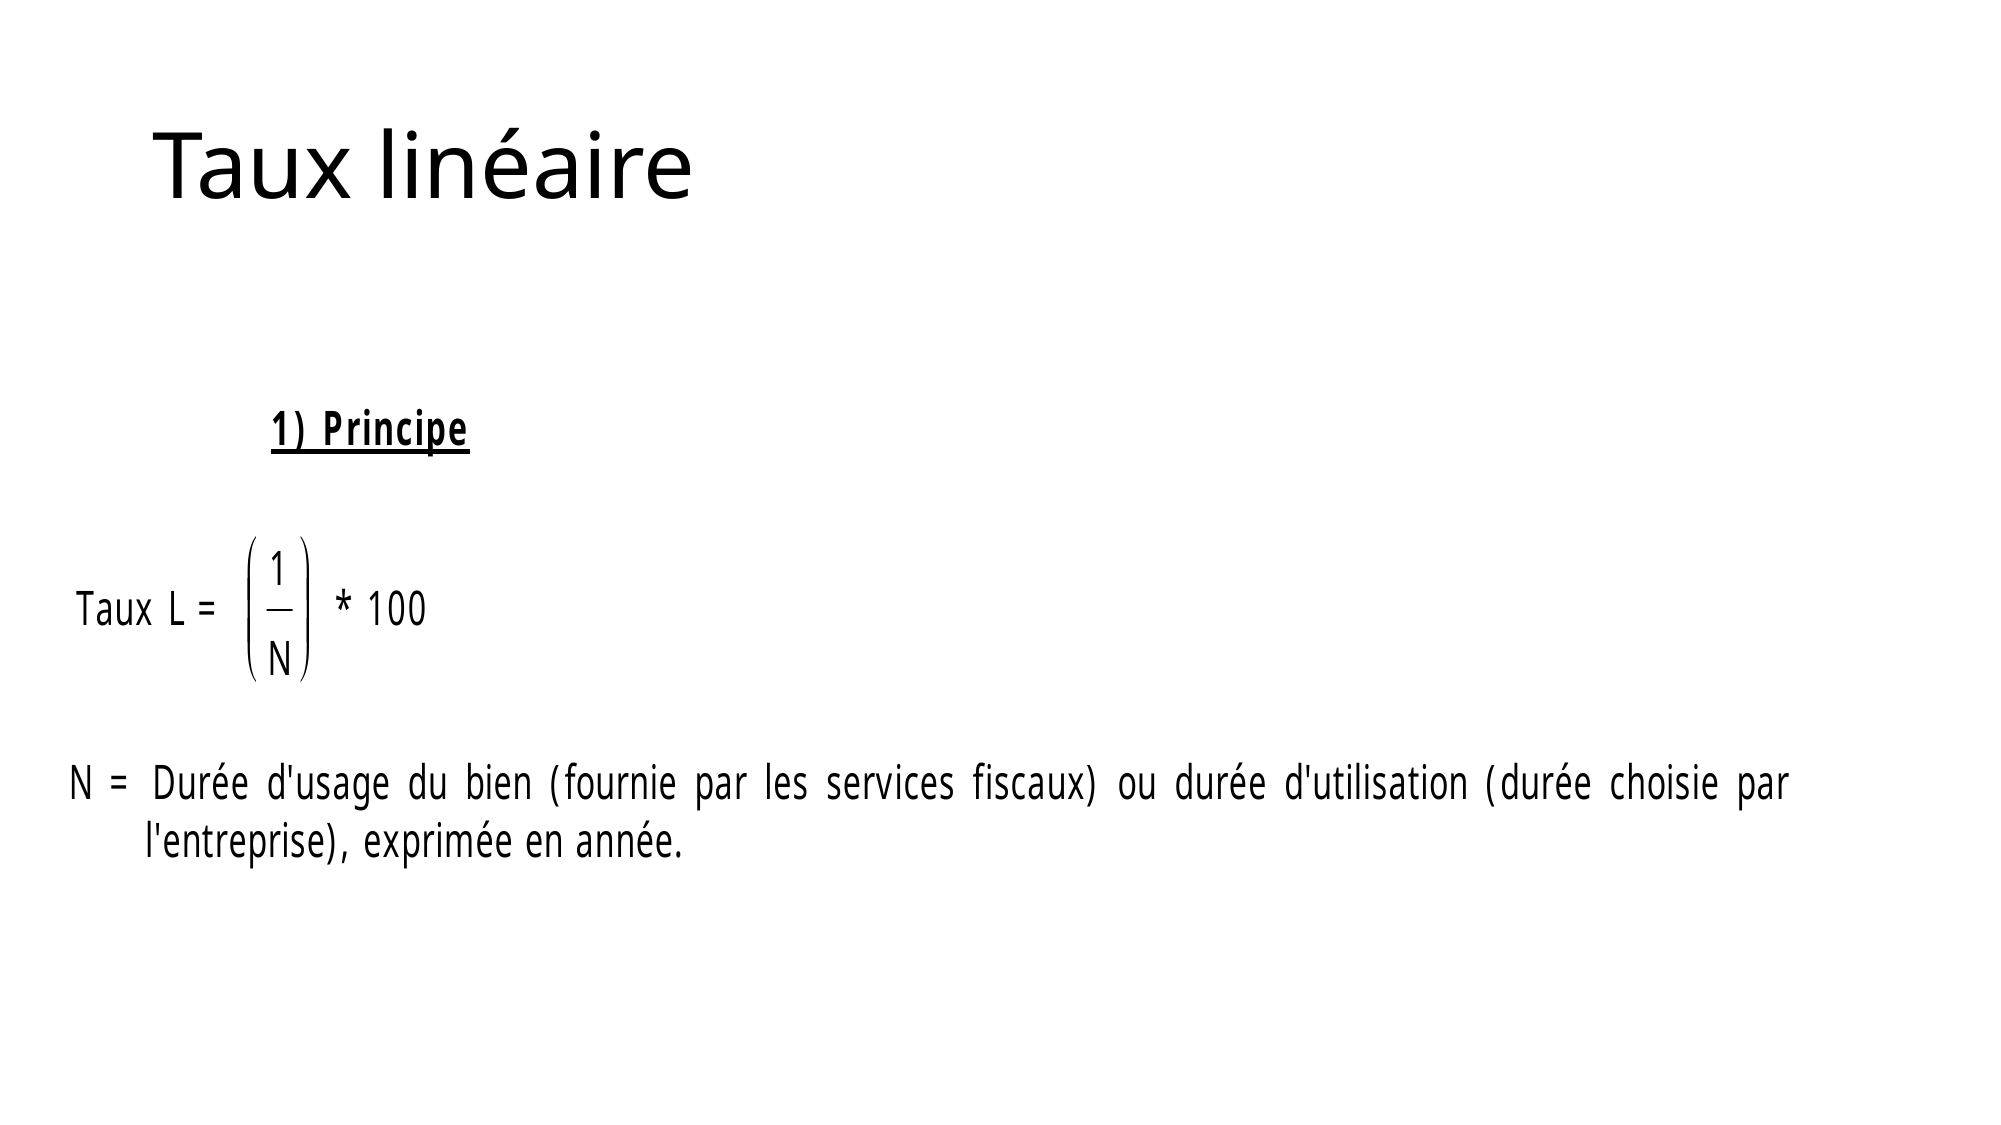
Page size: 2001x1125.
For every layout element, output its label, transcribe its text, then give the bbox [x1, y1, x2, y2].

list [68, 334, 1896, 869]
title Taux linéaire [137, 59, 1863, 278]
